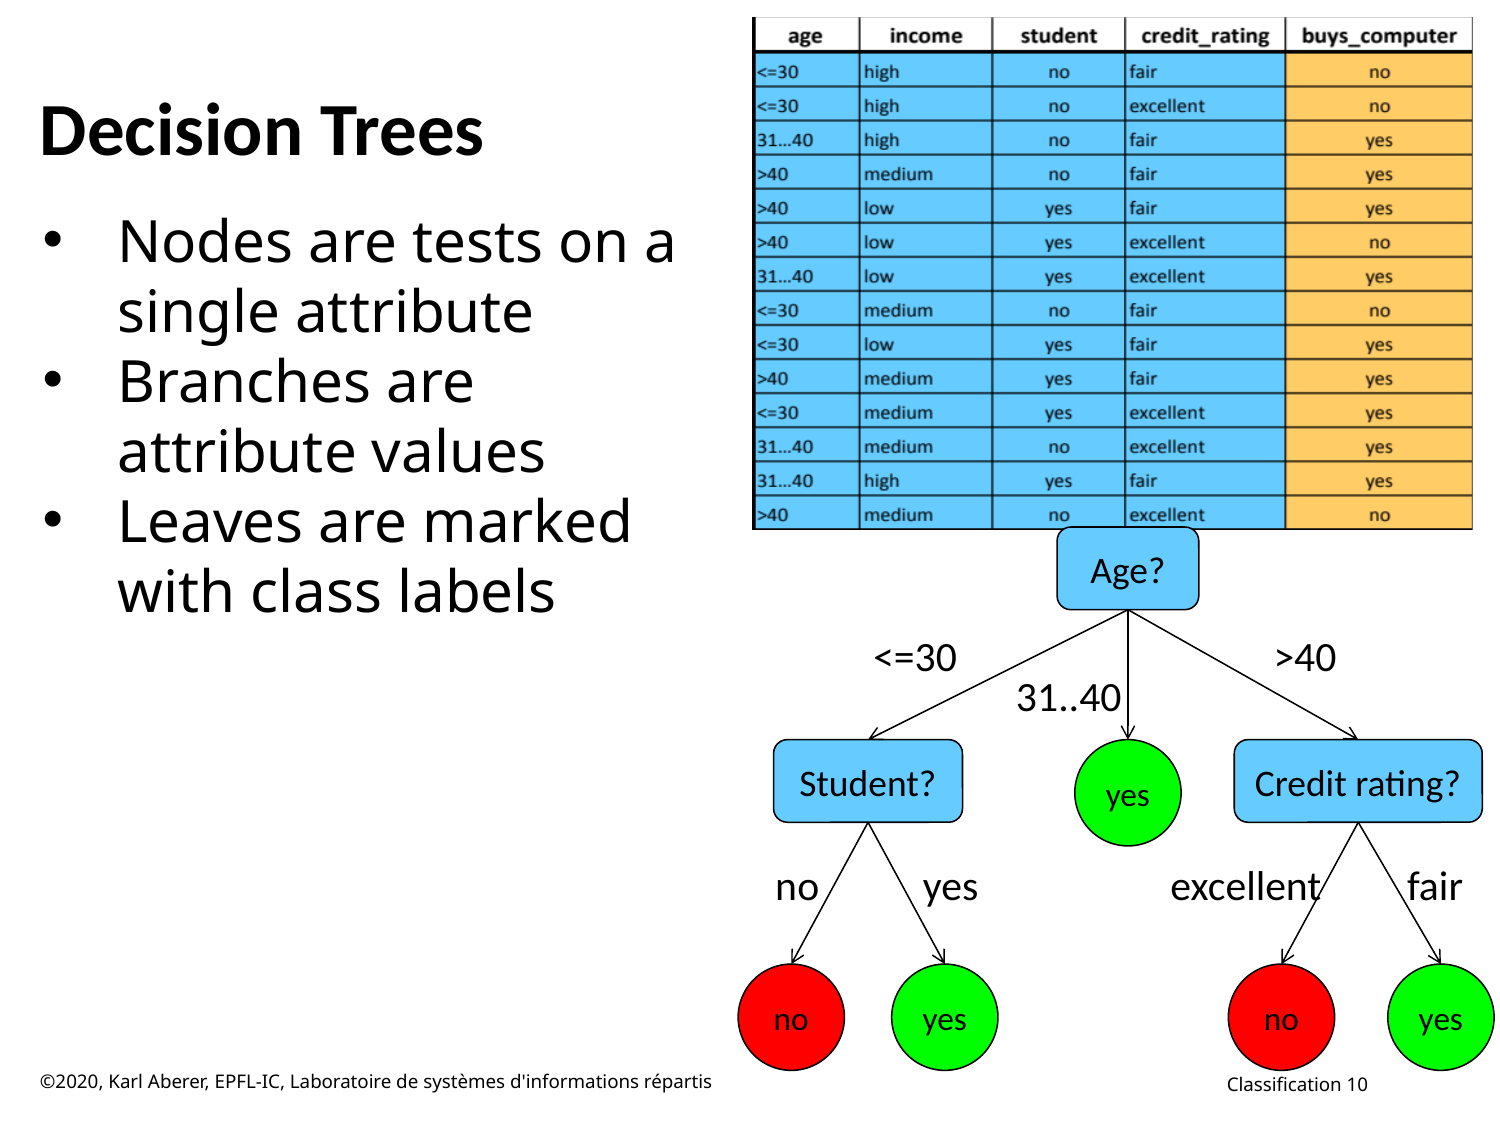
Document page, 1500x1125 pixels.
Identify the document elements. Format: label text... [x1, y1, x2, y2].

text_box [726, 526, 1500, 1071]
text_box Nodes are tests on a single attribute Branches are attribute values Leaves are marked with class labels [0, 196, 715, 632]
title Decision Trees [24, 49, 746, 201]
footer ©2020, Karl Aberer, EPFL-IC, Laboratoire de systèmes d'informations répartis [24, 1062, 988, 1101]
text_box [751, 16, 1473, 525]
